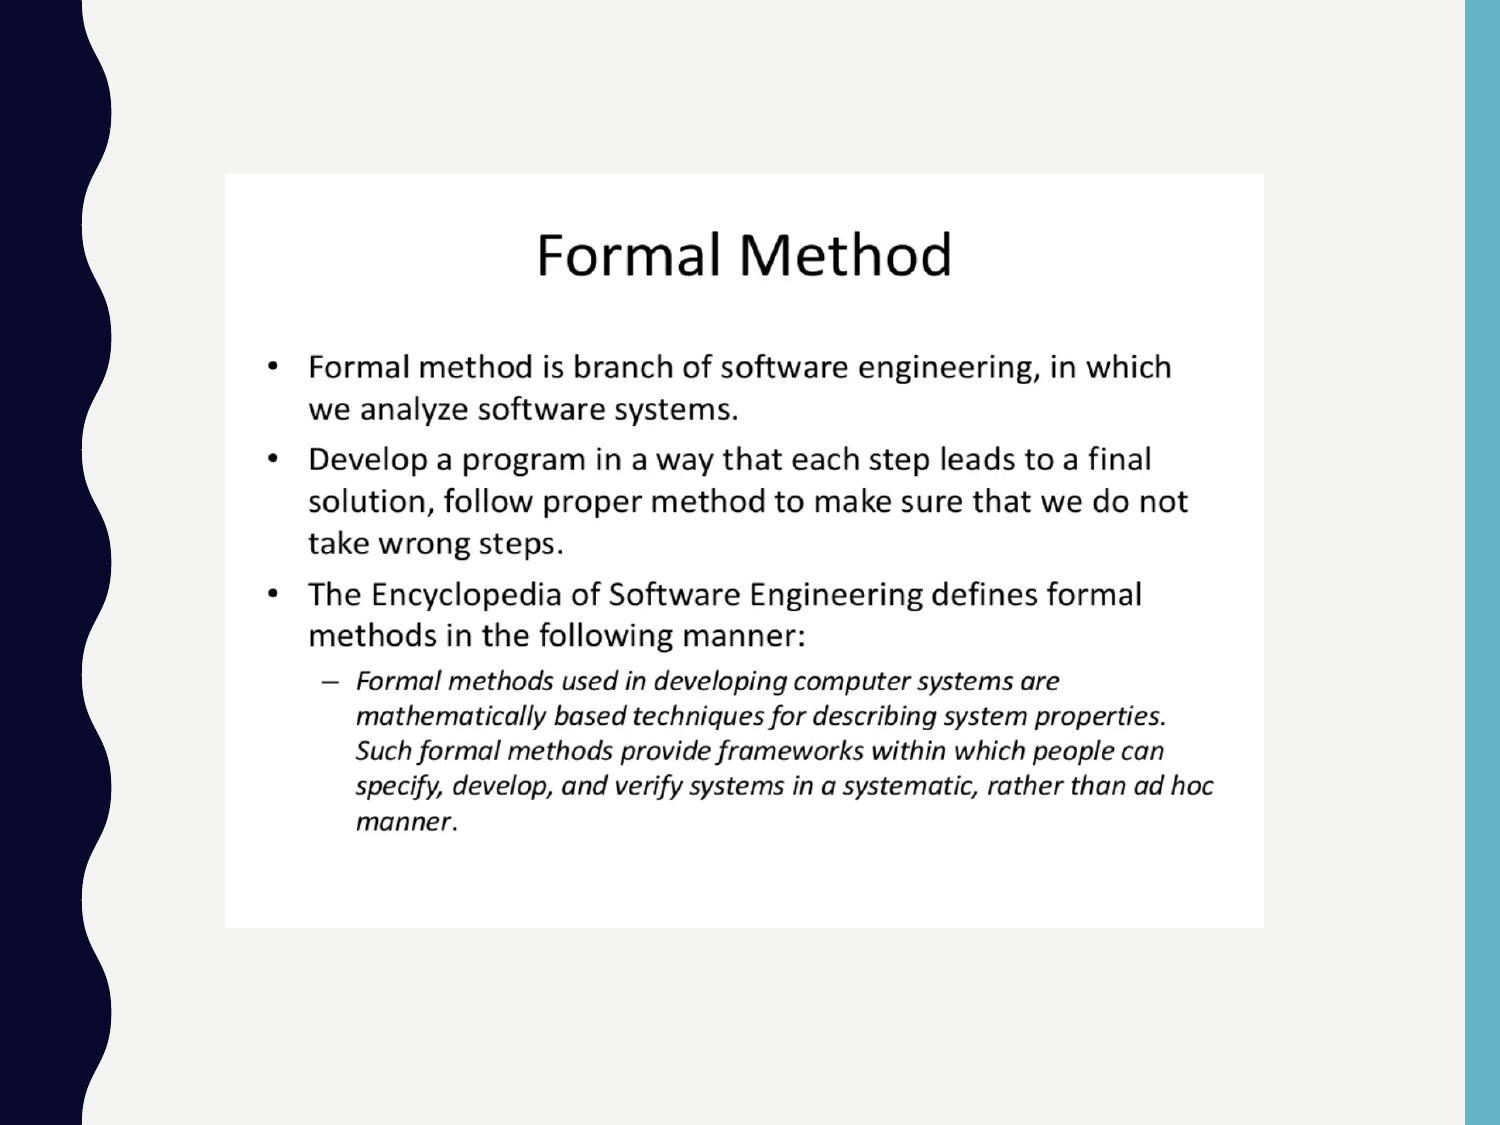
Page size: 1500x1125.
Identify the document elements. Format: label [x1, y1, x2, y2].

picture [224, 174, 1264, 928]
